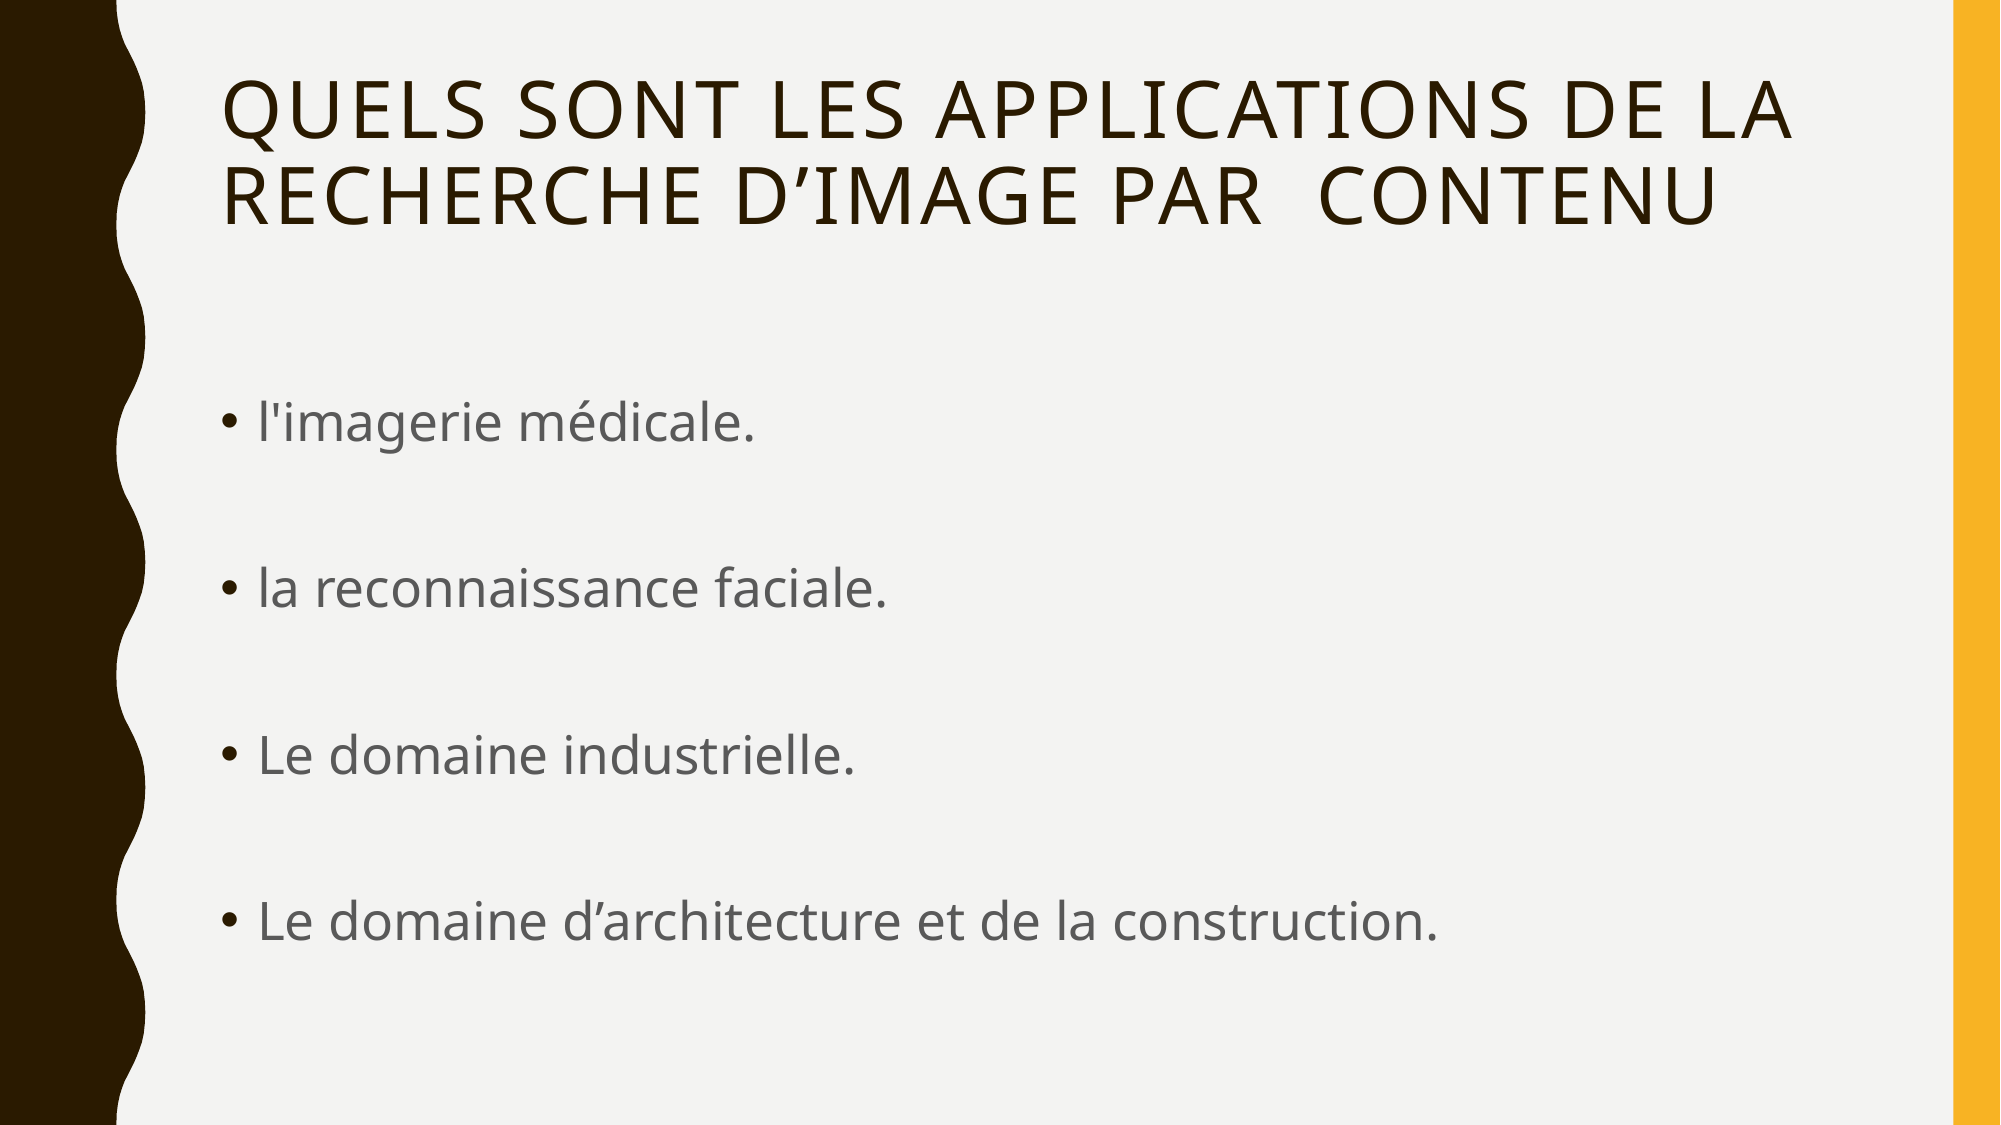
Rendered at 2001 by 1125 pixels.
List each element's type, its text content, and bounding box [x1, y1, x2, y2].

list l'imagerie médicale. la reconnaissance faciale. Le domaine industrielle. Le domaine d’architecture et de la construction. [205, 375, 1875, 965]
title Quels sont les applications de la recherche d’image par contenu [205, 62, 1875, 308]
